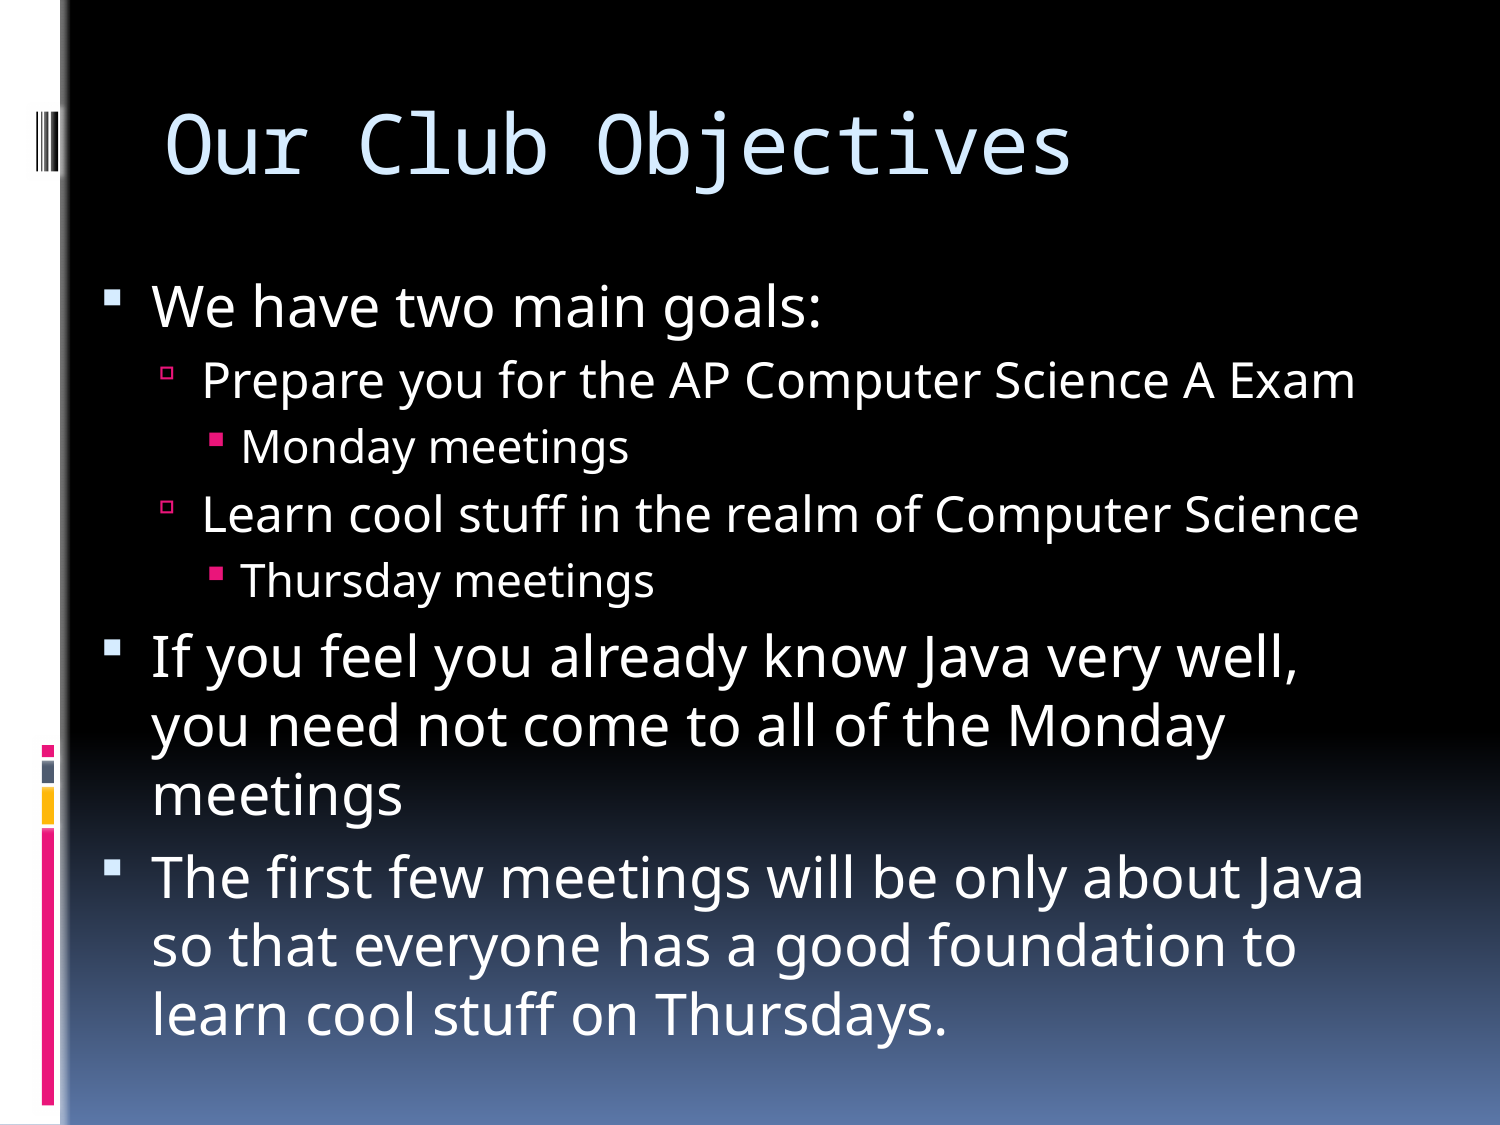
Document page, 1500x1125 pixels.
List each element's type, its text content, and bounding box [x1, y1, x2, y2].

list We have two main goals: Prepare you for the AP Computer Science A Exam Monday meetings Learn cool stuff in the realm of Computer Science Thursday meetings If you feel you already know Java very well, you need not come to all of the Monday meetings The first few meetings will be only about Java so that everyone has a good foundation to learn cool stuff on Thursdays. [75, 262, 1425, 1063]
title Our Club Objectives [150, 83, 1425, 234]
